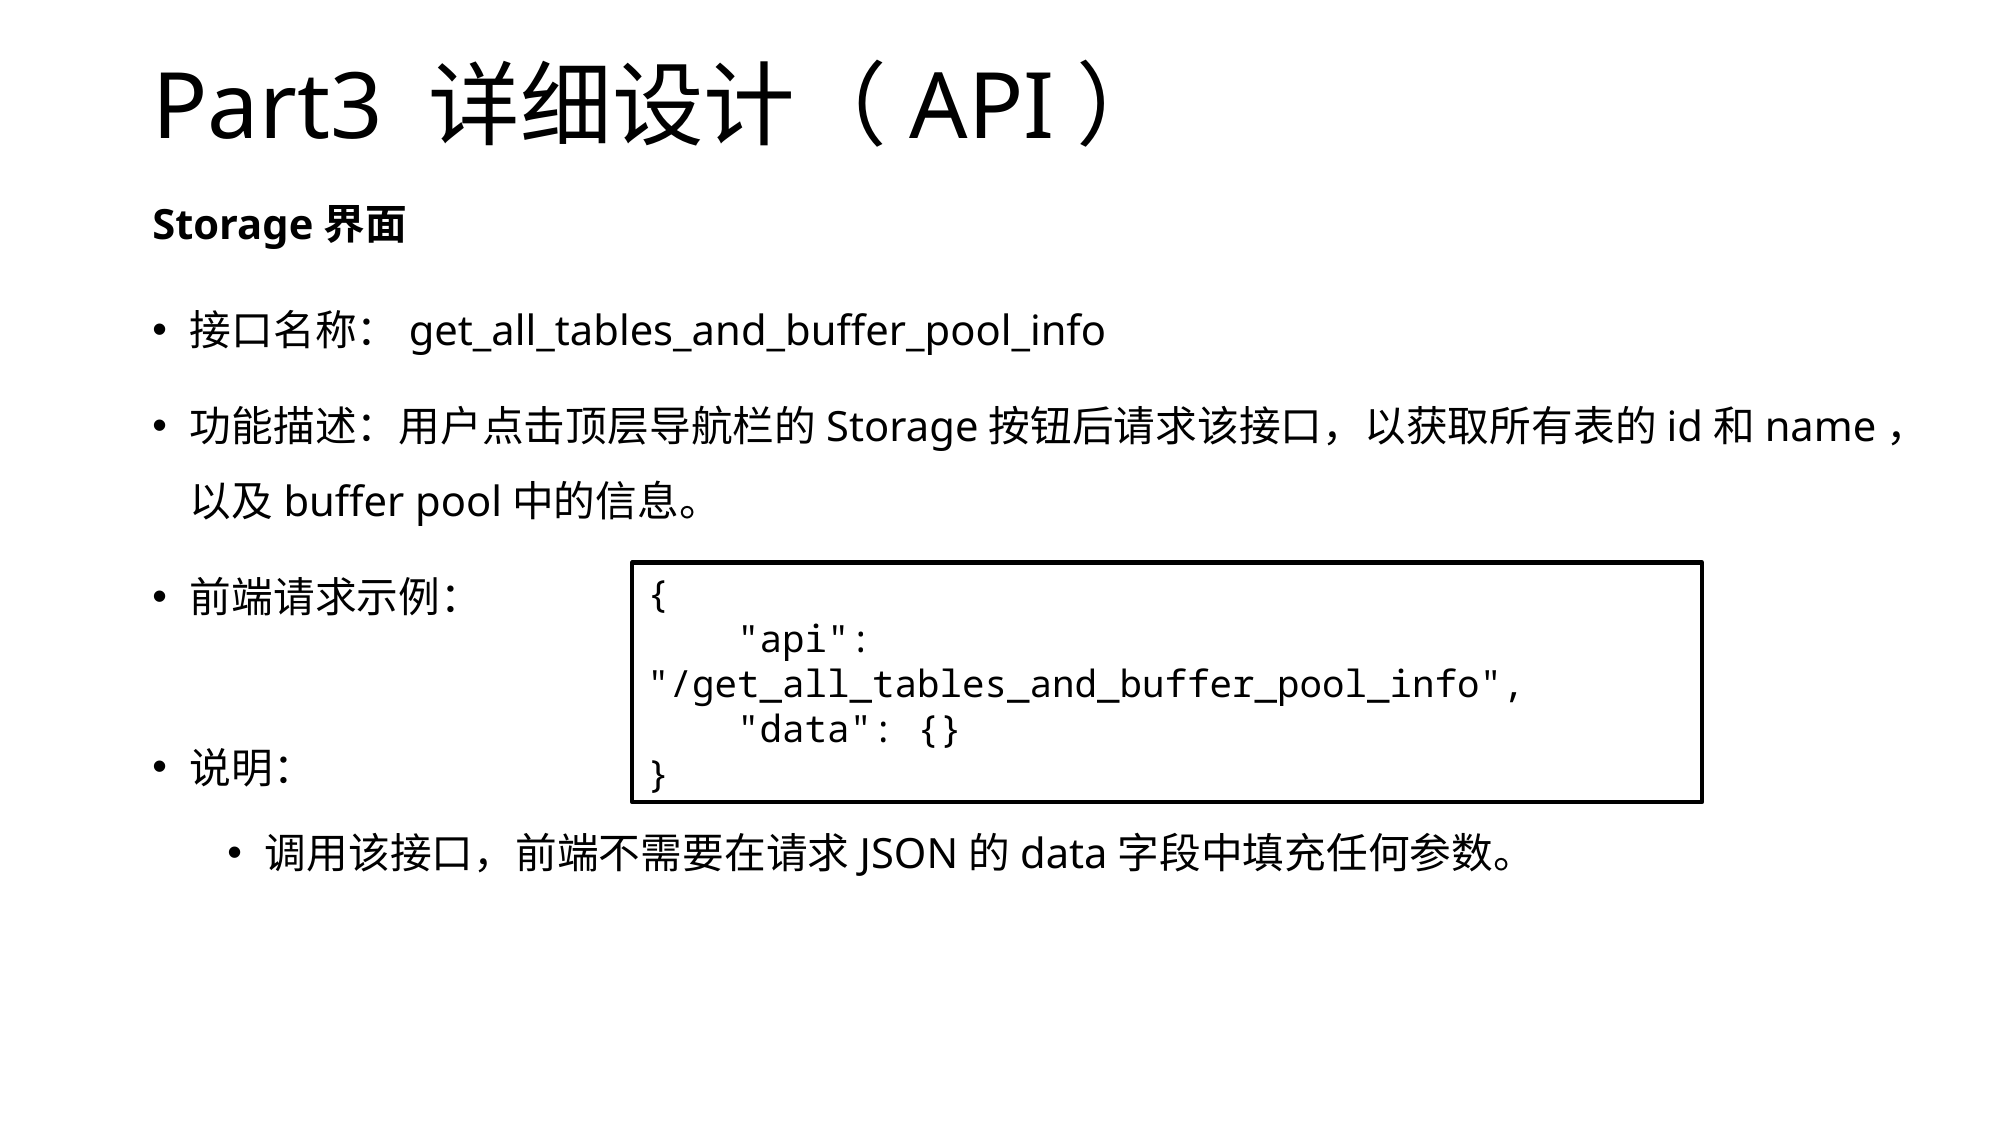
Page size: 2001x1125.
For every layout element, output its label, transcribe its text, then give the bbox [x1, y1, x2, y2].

title Part3 详细设计（API） [137, 0, 1863, 155]
text_box { "api": "/get_all_tables_and_buffer_pool_info", "data": {} } [632, 562, 1703, 803]
list Storage界面 接口名称：get_all_tables_and_buffer_pool_info 功能描述：用户点击顶层导航栏的Storage按钮后请求该接口，以获取所有表的id和name，以及buffer pool中的信息。 前端请求示例： 说明： 调用该接口，前端不需要在请求JSON的data字段中填充任何参数。 [137, 155, 1947, 1125]
